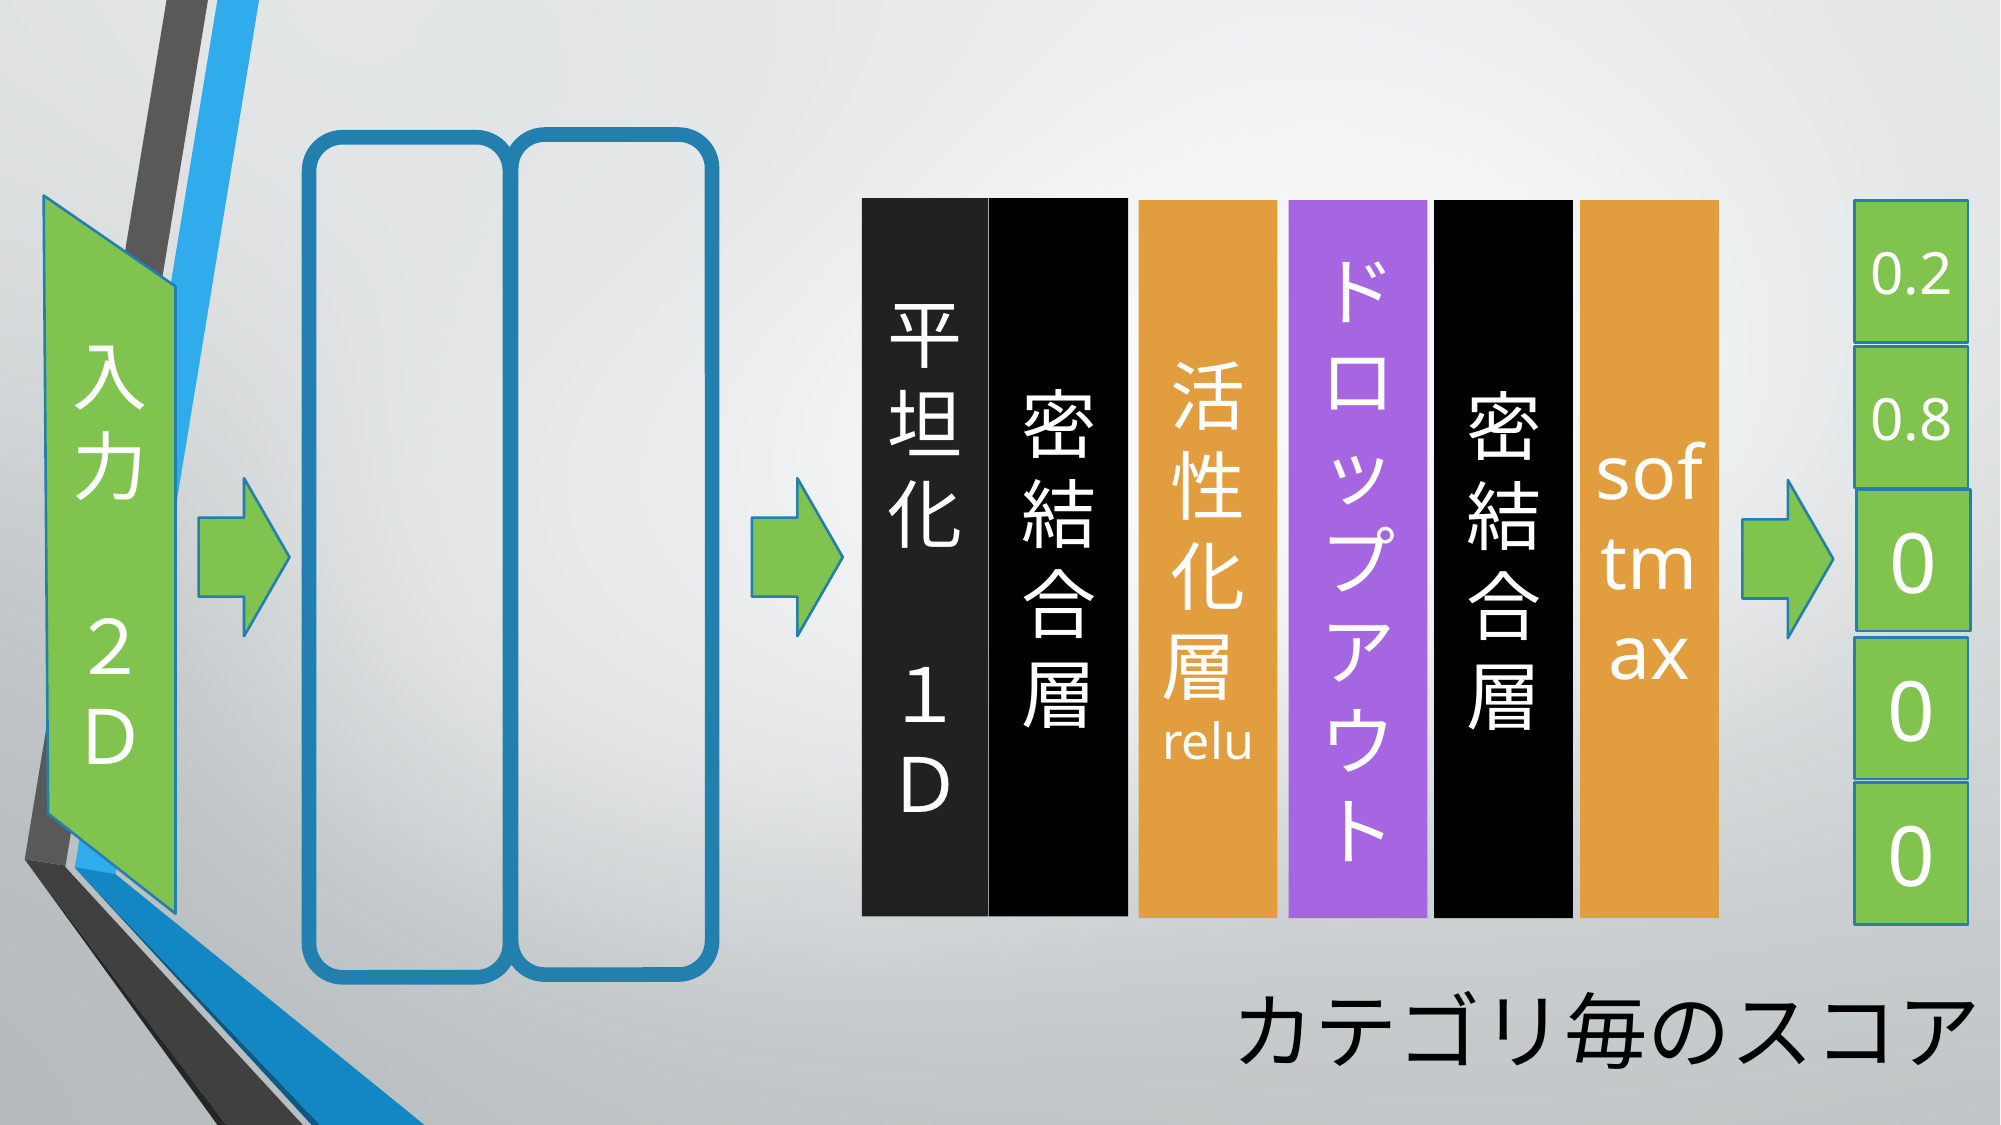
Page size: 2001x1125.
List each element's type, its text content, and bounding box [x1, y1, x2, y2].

text_box [307, 135, 511, 979]
text_box [1741, 478, 1835, 640]
text_box softmax [1579, 199, 1720, 919]
text_box [197, 476, 291, 638]
text_box 平坦化 １Ｄ [861, 197, 990, 918]
text_box 活性化層relu [1137, 199, 1279, 919]
text_box ドロップアウト [1287, 199, 1429, 919]
text_box 入力 ２Ｄ [42, 194, 177, 915]
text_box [1854, 200, 1971, 925]
text_box カテゴリ毎のスコア [1216, 971, 1996, 1087]
text_box 密結合層 [990, 197, 1129, 918]
text_box [750, 476, 844, 638]
text_box 密結合層 [1433, 199, 1574, 919]
text_box [509, 133, 714, 976]
